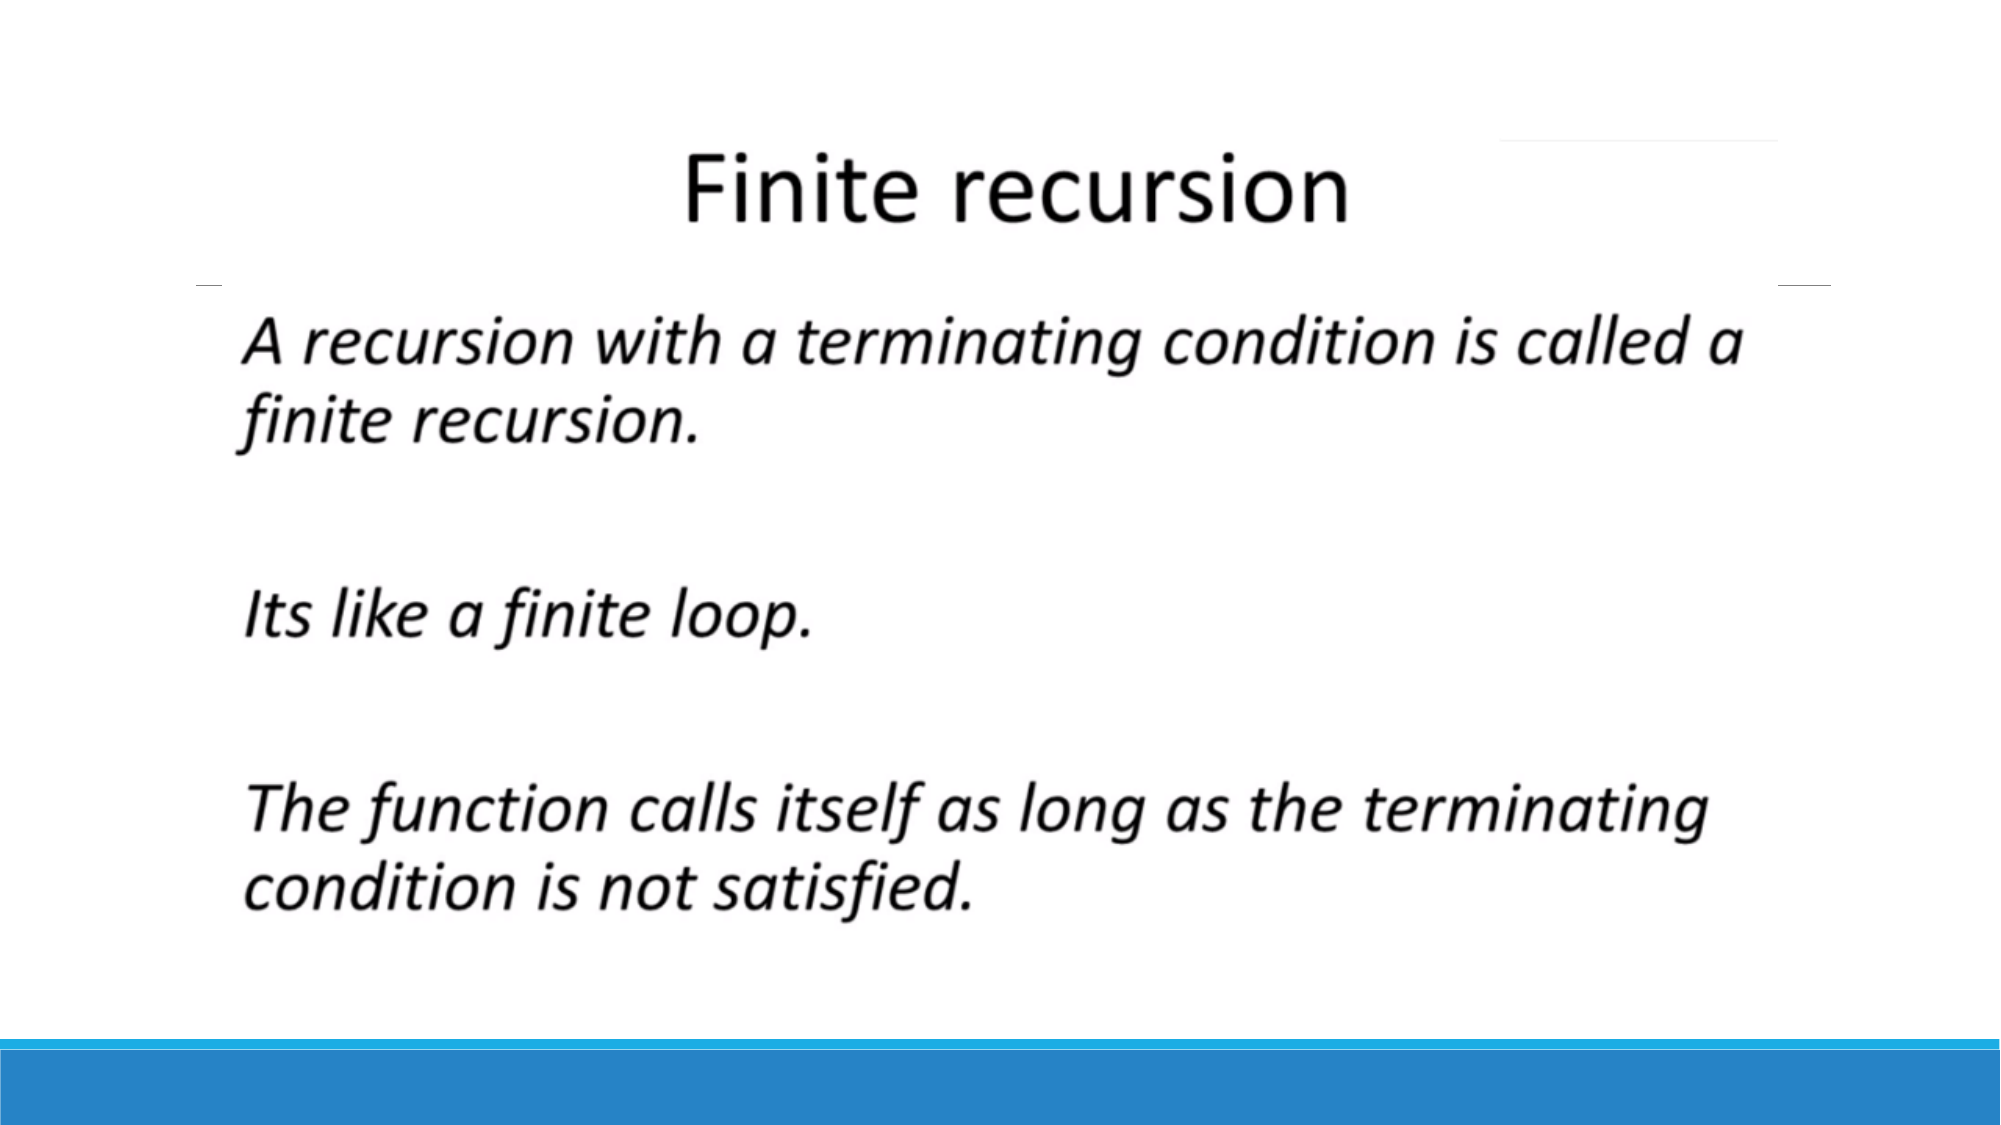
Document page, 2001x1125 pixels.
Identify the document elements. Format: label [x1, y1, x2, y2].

picture [222, 133, 1778, 992]
